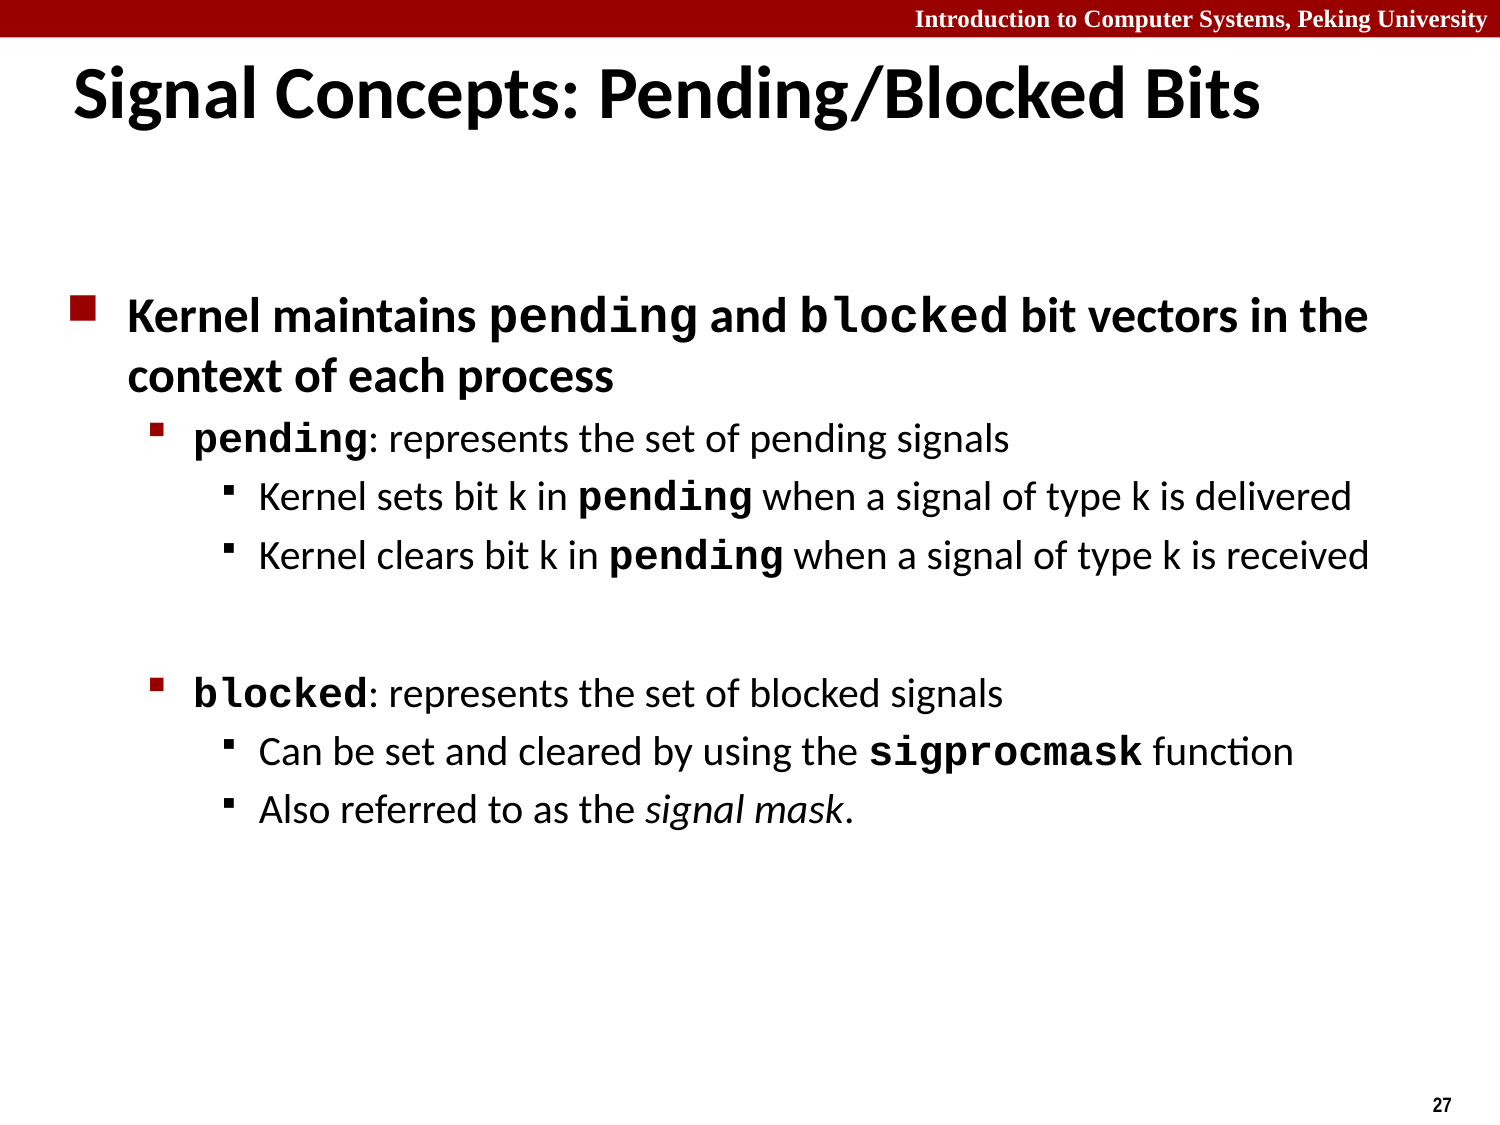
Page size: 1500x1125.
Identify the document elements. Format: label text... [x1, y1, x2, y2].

list Kernel maintains pending and blocked bit vectors in the context of each process pending: represents the set of pending signals Kernel sets bit k in pending when a signal of type k is delivered Kernel clears bit k in pending when a signal of type k is received blocked: represents the set of blocked signals Can be set and cleared by using the sigprocmask function Also referred to as the signal mask. [56, 274, 1438, 883]
title Signal Concepts: Pending/Blocked Bits [58, 71, 1305, 197]
